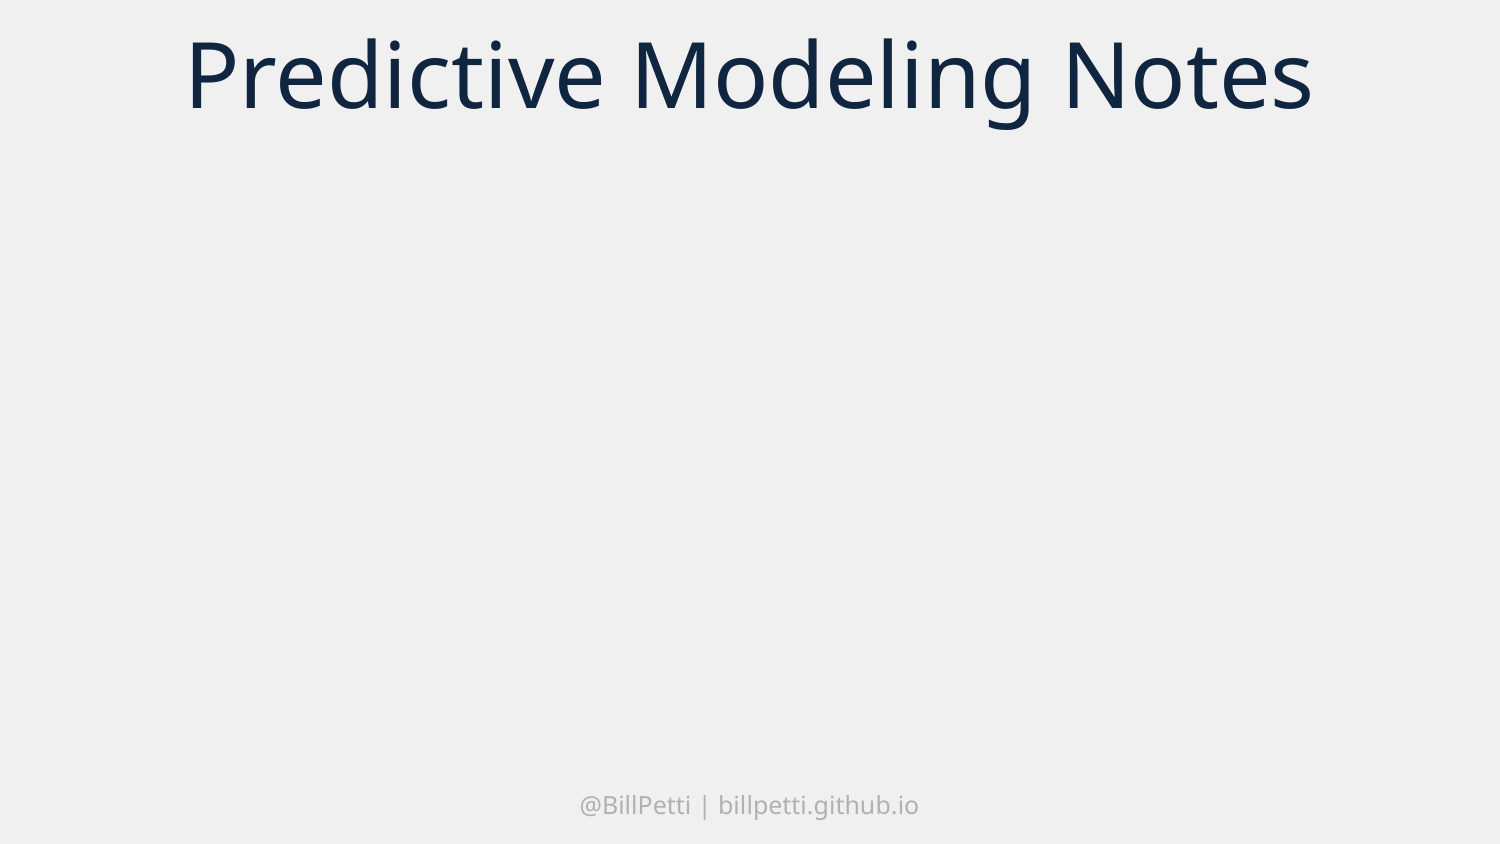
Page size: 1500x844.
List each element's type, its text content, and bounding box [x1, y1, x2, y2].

title Predictive Modeling Notes [75, 1, 1425, 142]
footer @BillPetti | billpetti.github.io [512, 782, 988, 827]
